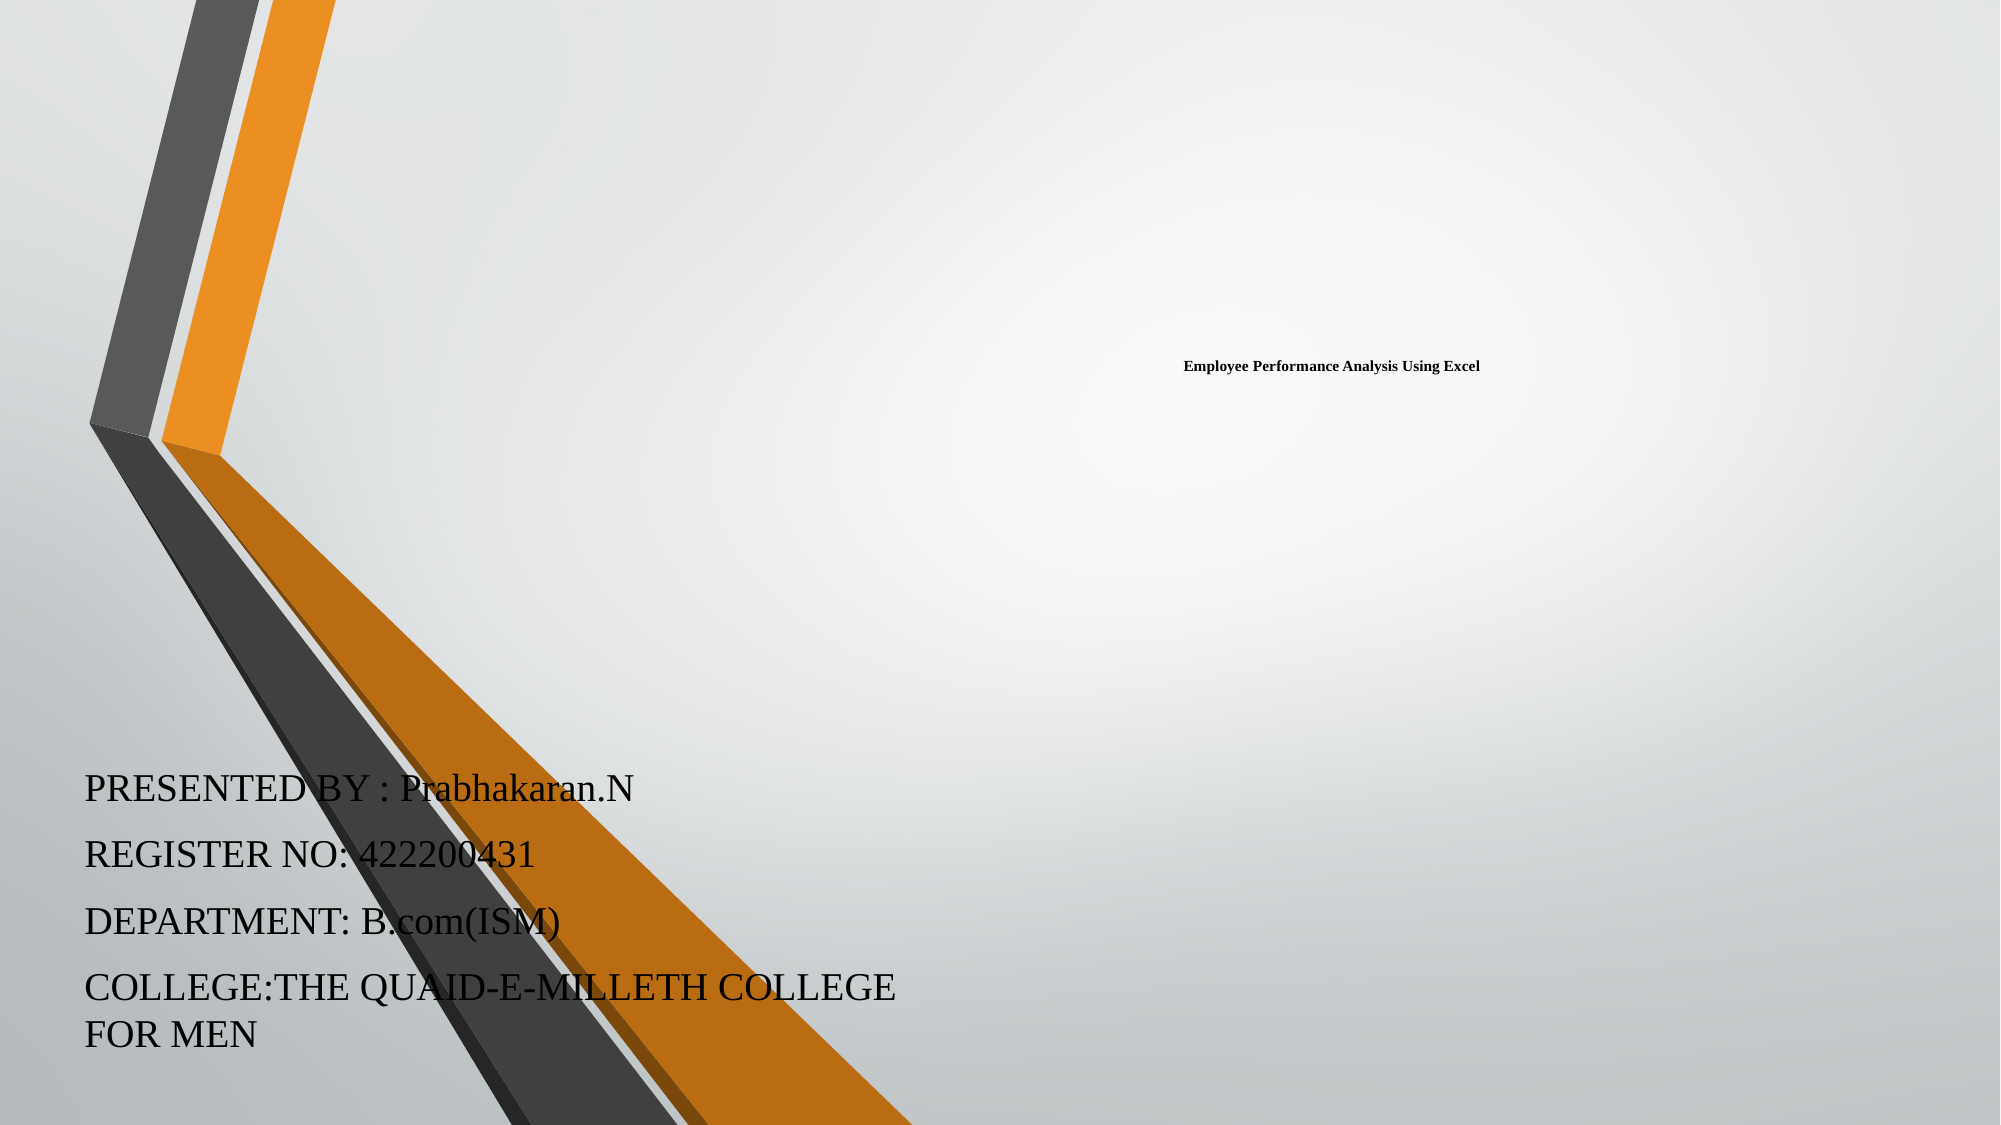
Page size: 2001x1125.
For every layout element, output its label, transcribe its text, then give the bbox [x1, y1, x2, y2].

title Employee Performance Analysis Using Excel [221, 214, 1496, 383]
subtitle PRESENTED BY : Prabhakaran.N REGISTER NO: 422200431 DEPARTMENT: B.com(ISM) COLLEGE:THE QUAID-E-MILLETH COLLEGE FOR MEN [69, 754, 1000, 1067]
